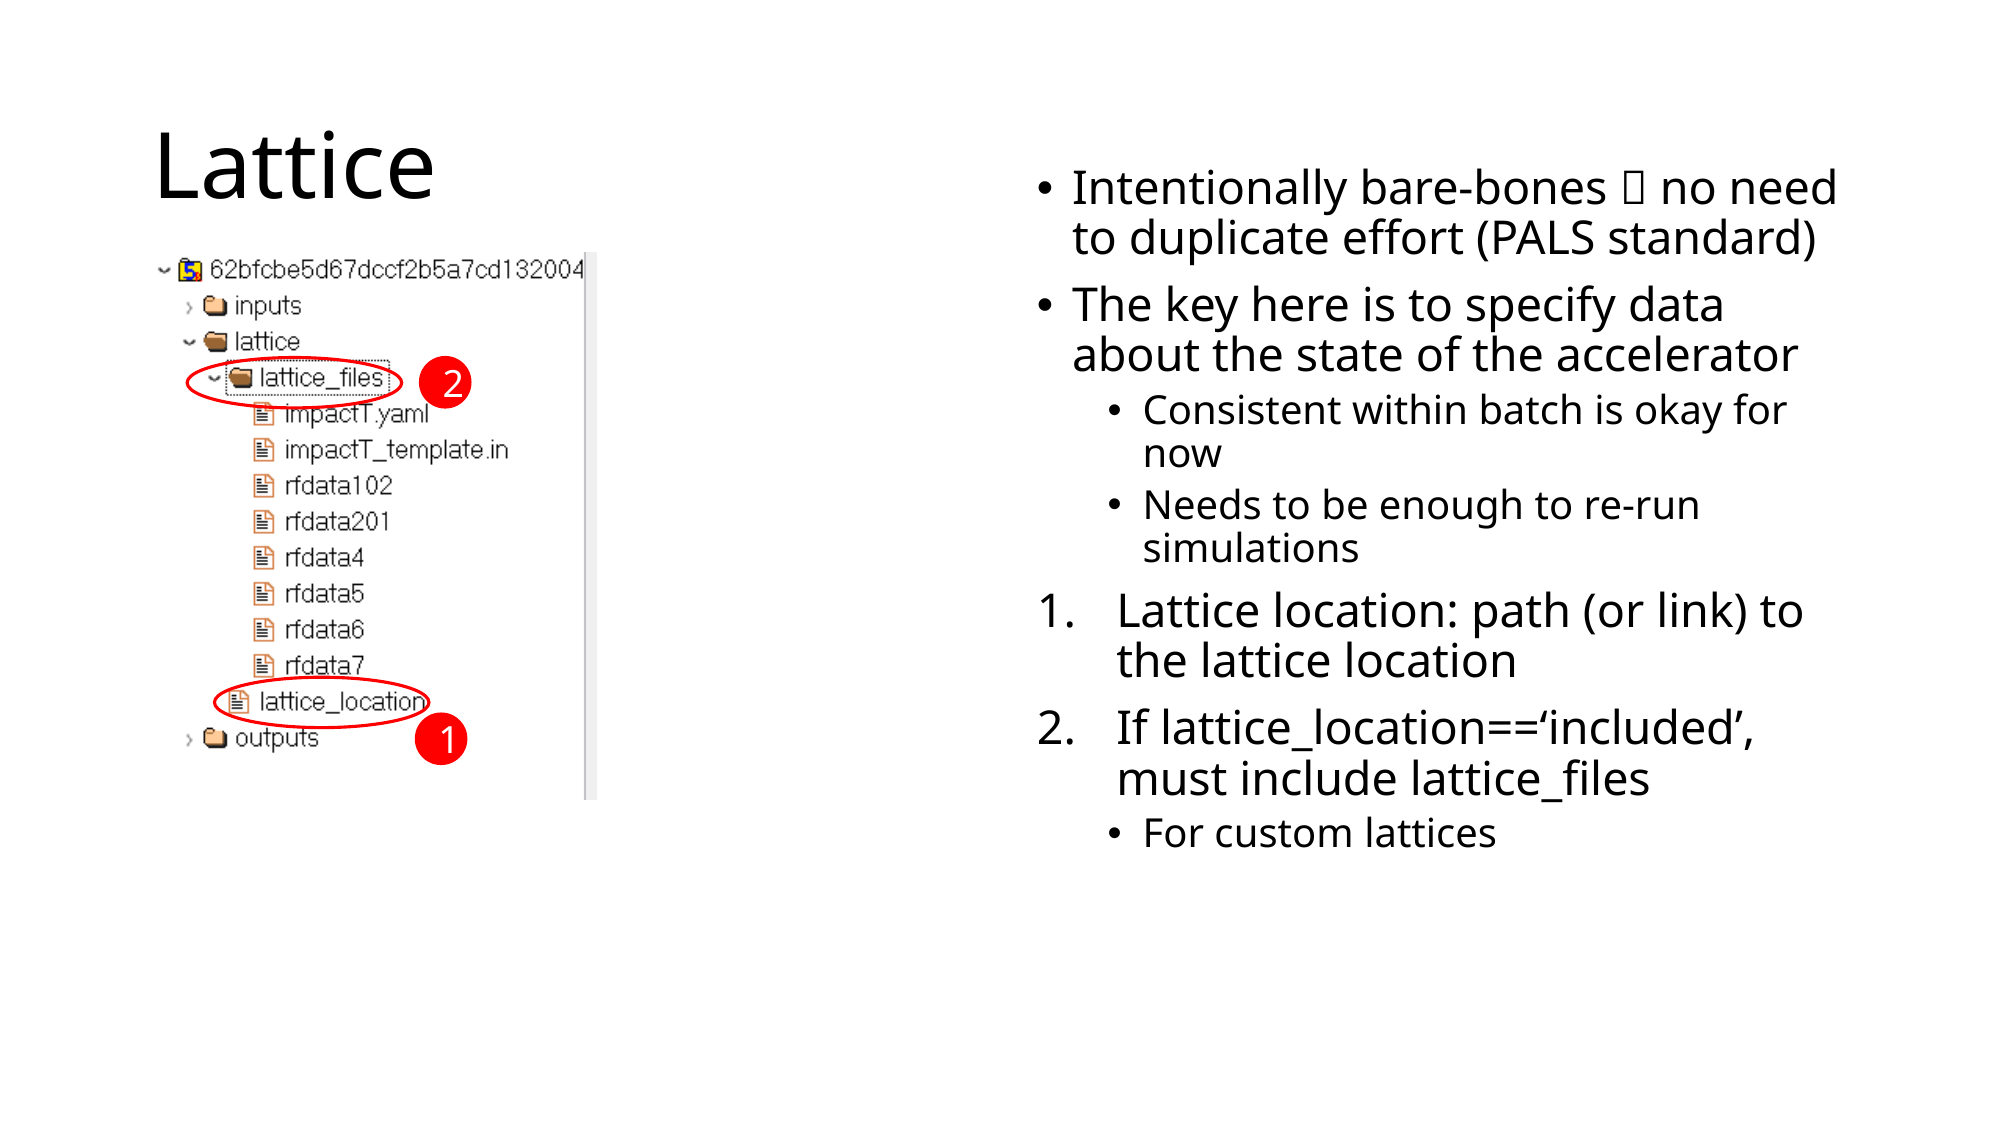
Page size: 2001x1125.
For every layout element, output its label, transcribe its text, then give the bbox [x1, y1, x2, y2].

title Lattice [137, 59, 1863, 278]
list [149, 251, 597, 800]
list Intentionally bare-bones  no need to duplicate effort (PALS standard) The key here is to specify data about the state of the accelerator Consistent within batch is okay for now Needs to be enough to re-run simulations Lattice location: path (or link) to the lattice location If lattice_location==‘included’, must include lattice_files For custom lattices [1021, 157, 1872, 871]
